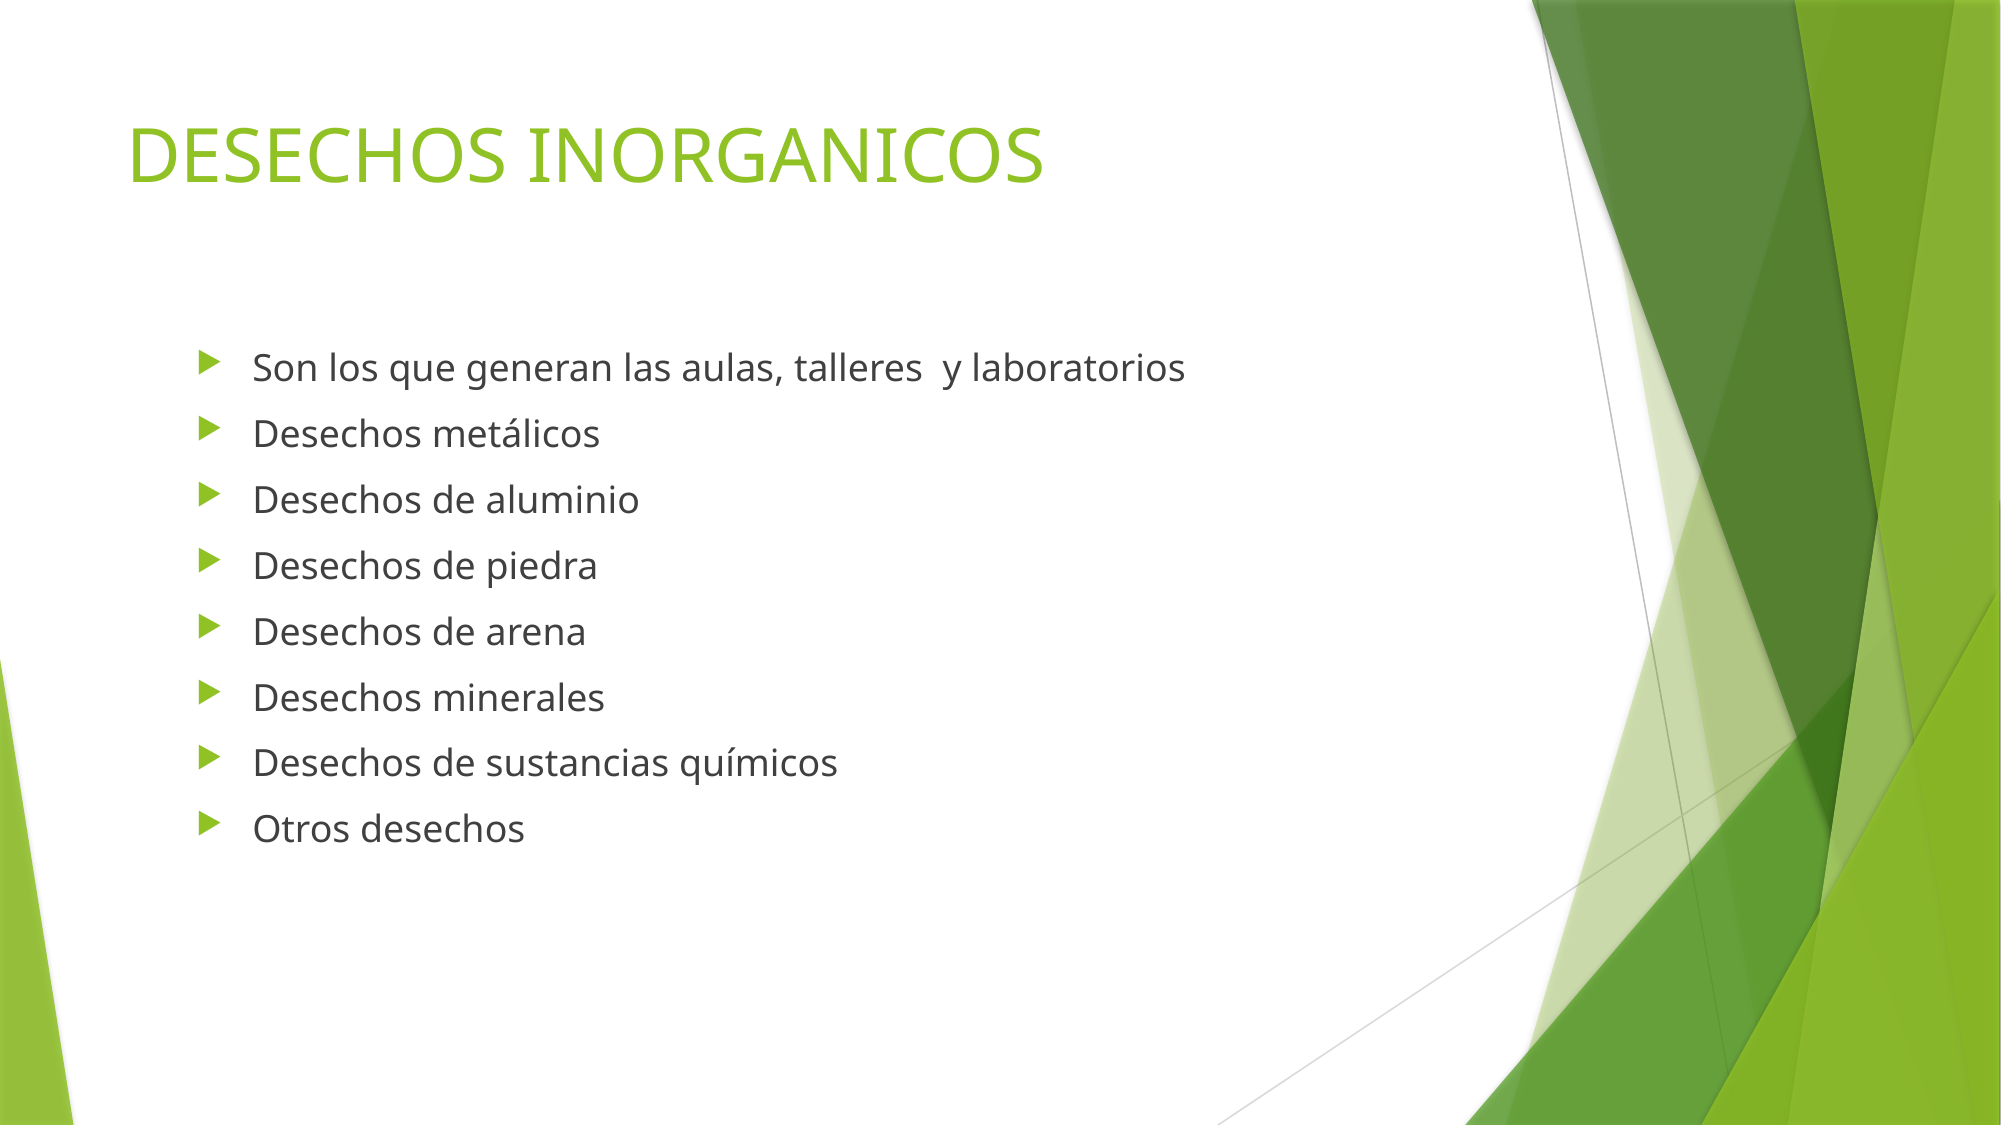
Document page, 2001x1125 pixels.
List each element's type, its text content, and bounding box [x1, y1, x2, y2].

list Son los que generan las aulas, talleres y laboratorios Desechos metálicos Desechos de aluminio Desechos de piedra Desechos de arena Desechos minerales Desechos de sustancias químicos Otros desechos [181, 336, 1898, 1042]
title DESECHOS INORGANICOS [111, 99, 1522, 317]
